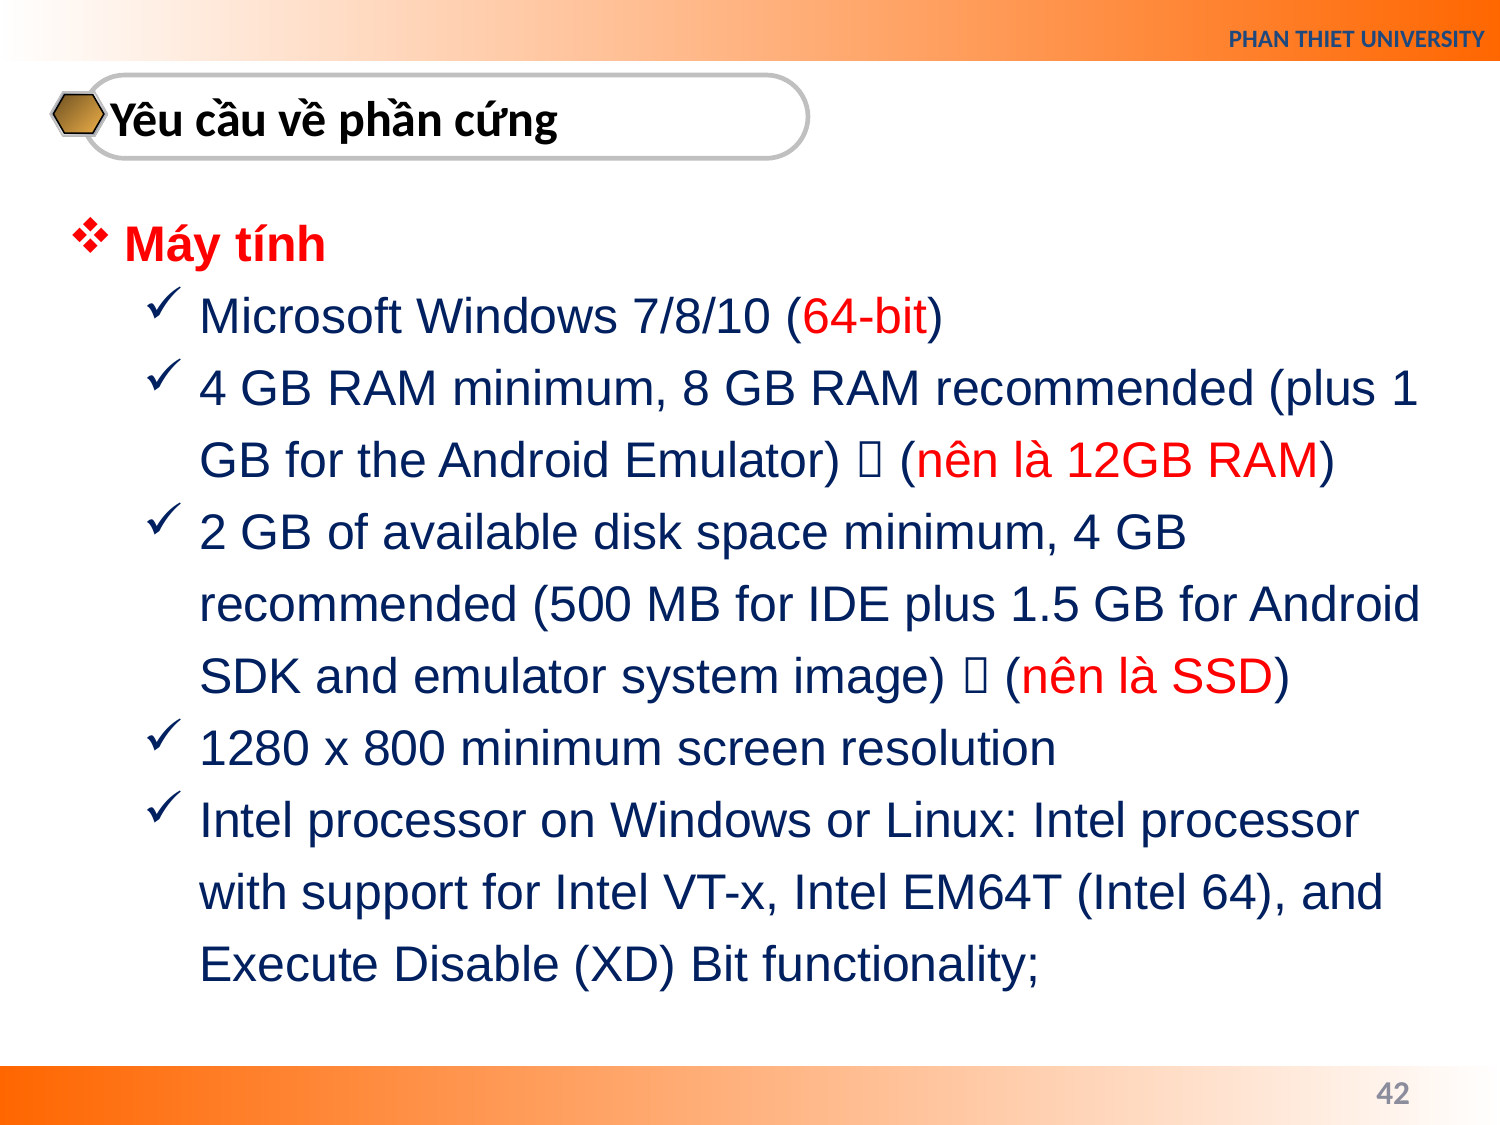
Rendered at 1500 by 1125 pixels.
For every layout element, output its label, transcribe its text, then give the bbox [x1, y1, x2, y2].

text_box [49, 74, 809, 159]
slide_number 41 [646, 1067, 650, 1125]
slide_number 42 [1074, 1060, 1425, 1121]
slide_number 21 [558, 1067, 562, 1125]
text_box Máy tính Microsoft Windows 7/8/10 (64-bit) 4 GB RAM minimum, 8 GB RAM recommended (plus 1 GB for the Android Emulator)  (nên là 12GB RAM) 2 GB of available disk space minimum, 4 GB recommended (500 MB for IDE plus 1.5 GB for Android SDK and emulator system image)  (nên là SSD) 1280 x 800 minimum screen resolution Intel processor on Windows or Linux: Intel processor with support for Intel VT-x, Intel EM64T (Intel 64), and Execute Disable (XD) Bit functionality; [53, 192, 1477, 999]
